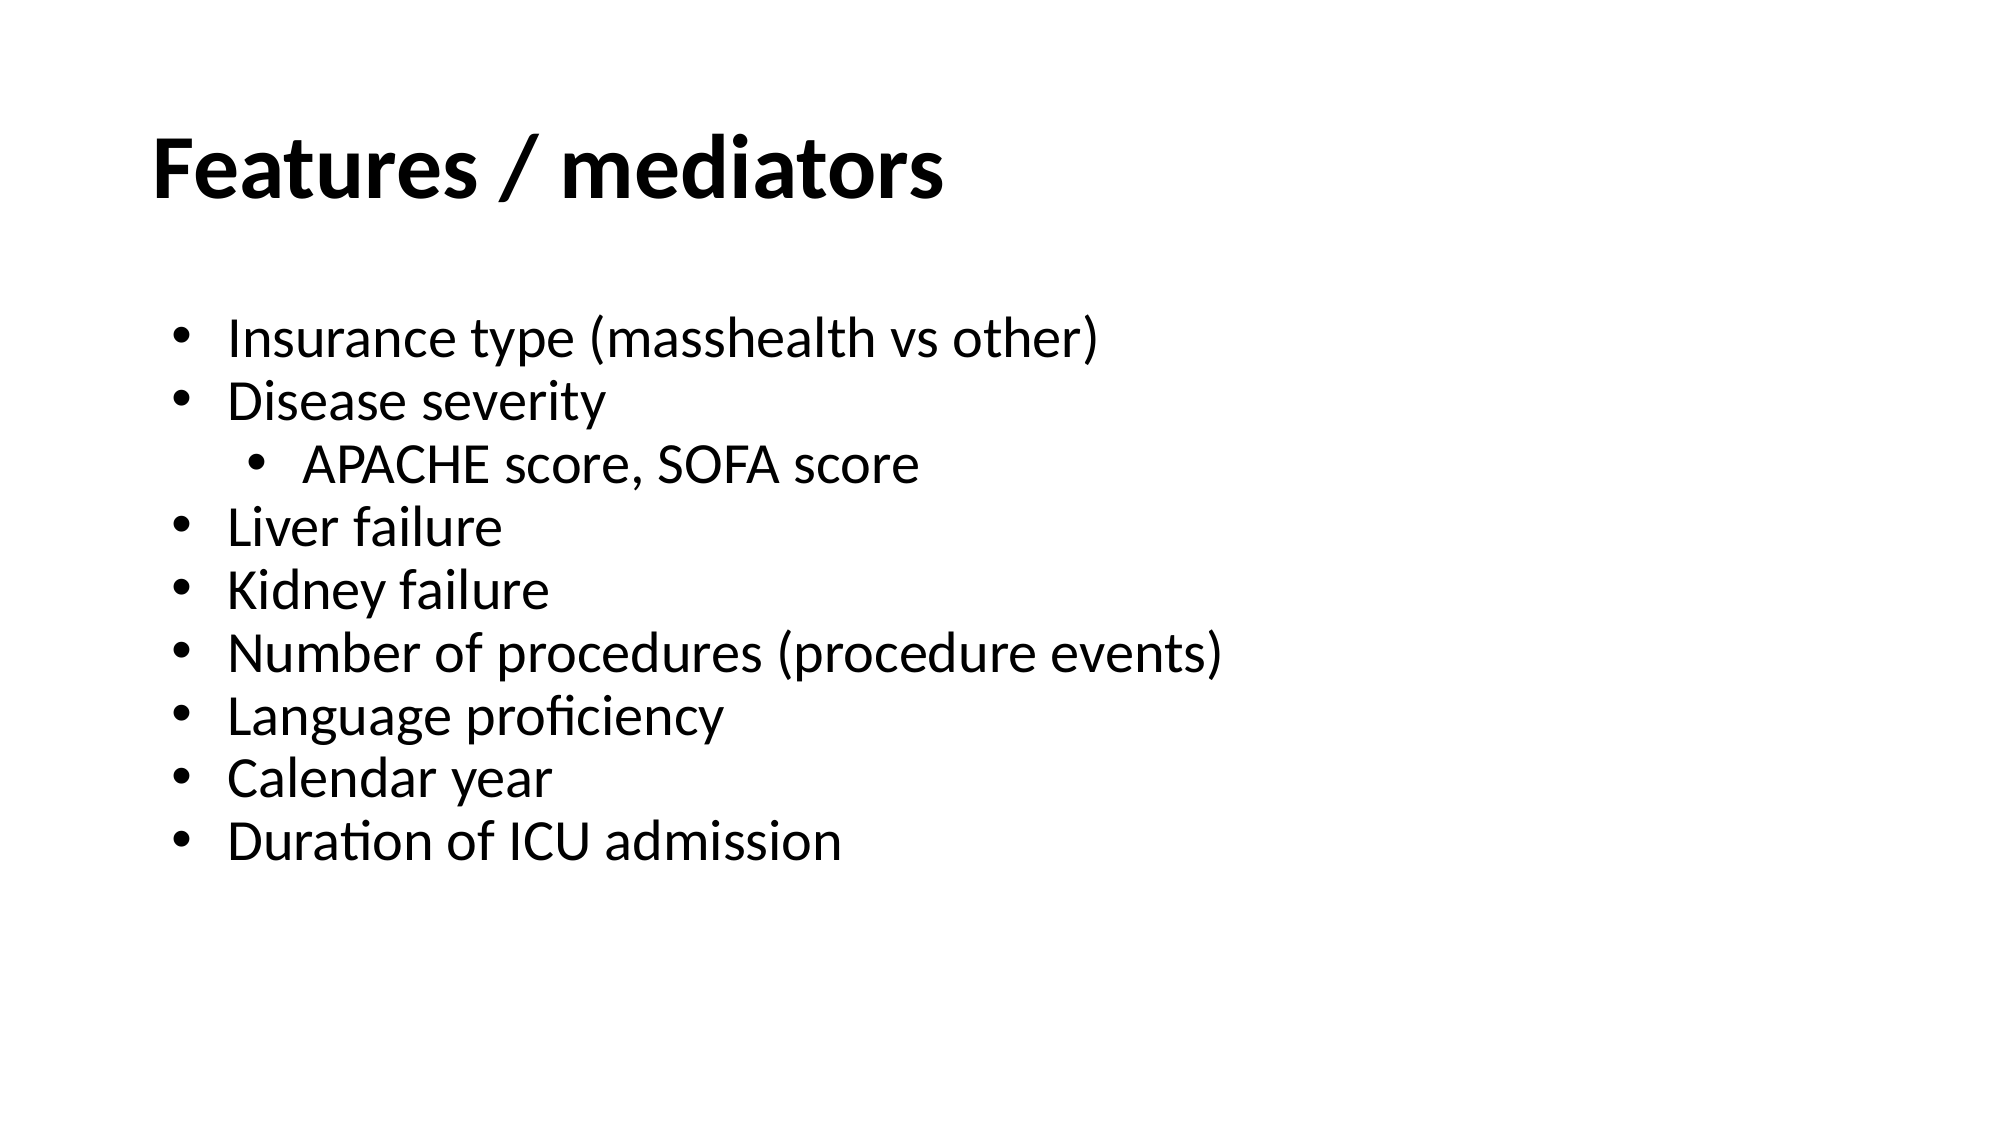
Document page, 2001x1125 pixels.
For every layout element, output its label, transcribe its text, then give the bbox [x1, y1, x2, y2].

list Insurance type (masshealth vs other) Disease severity APACHE score, SOFA score Liver failure Kidney failure Number of procedures (procedure events) Language proficiency Calendar year Duration of ICU admission [137, 299, 1863, 1014]
title Features / mediators [137, 59, 1863, 278]
